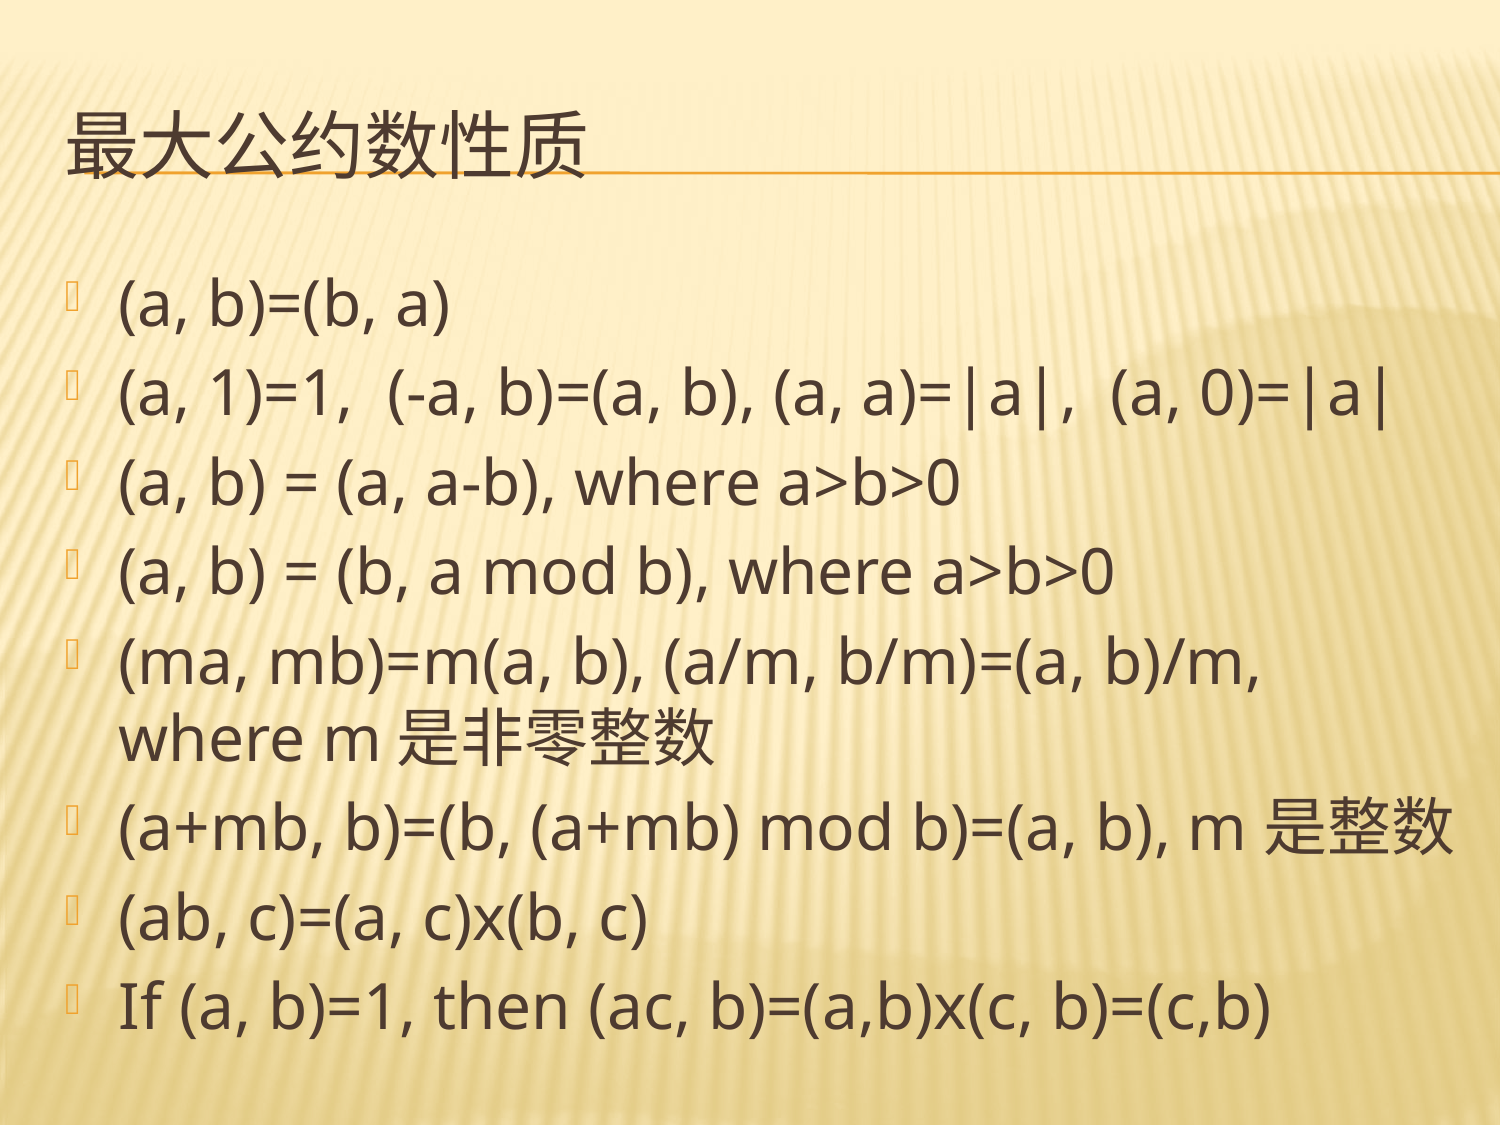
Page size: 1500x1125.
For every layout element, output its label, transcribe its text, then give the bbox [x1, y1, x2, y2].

list (a, b)=(b, a) (a, 1)=1, (-a, b)=(a, b), (a, a)=|a|, (a, 0)=|a| (a, b) = (a, a-b), where a>b>0 (a, b) = (b, a mod b), where a>b>0 (ma, mb)=m(a, b), (a/m, b/m)=(a, b)/m, where m是非零整数 (a+mb, b)=(b, (a+mb) mod b)=(a, b), m是整数 (ab, c)=(a, c)x(b, c) If (a, b)=1, then (ac, b)=(a,b)x(c, b)=(c,b) [50, 254, 1475, 1059]
title 最大公约数性质 [50, 75, 1475, 213]
